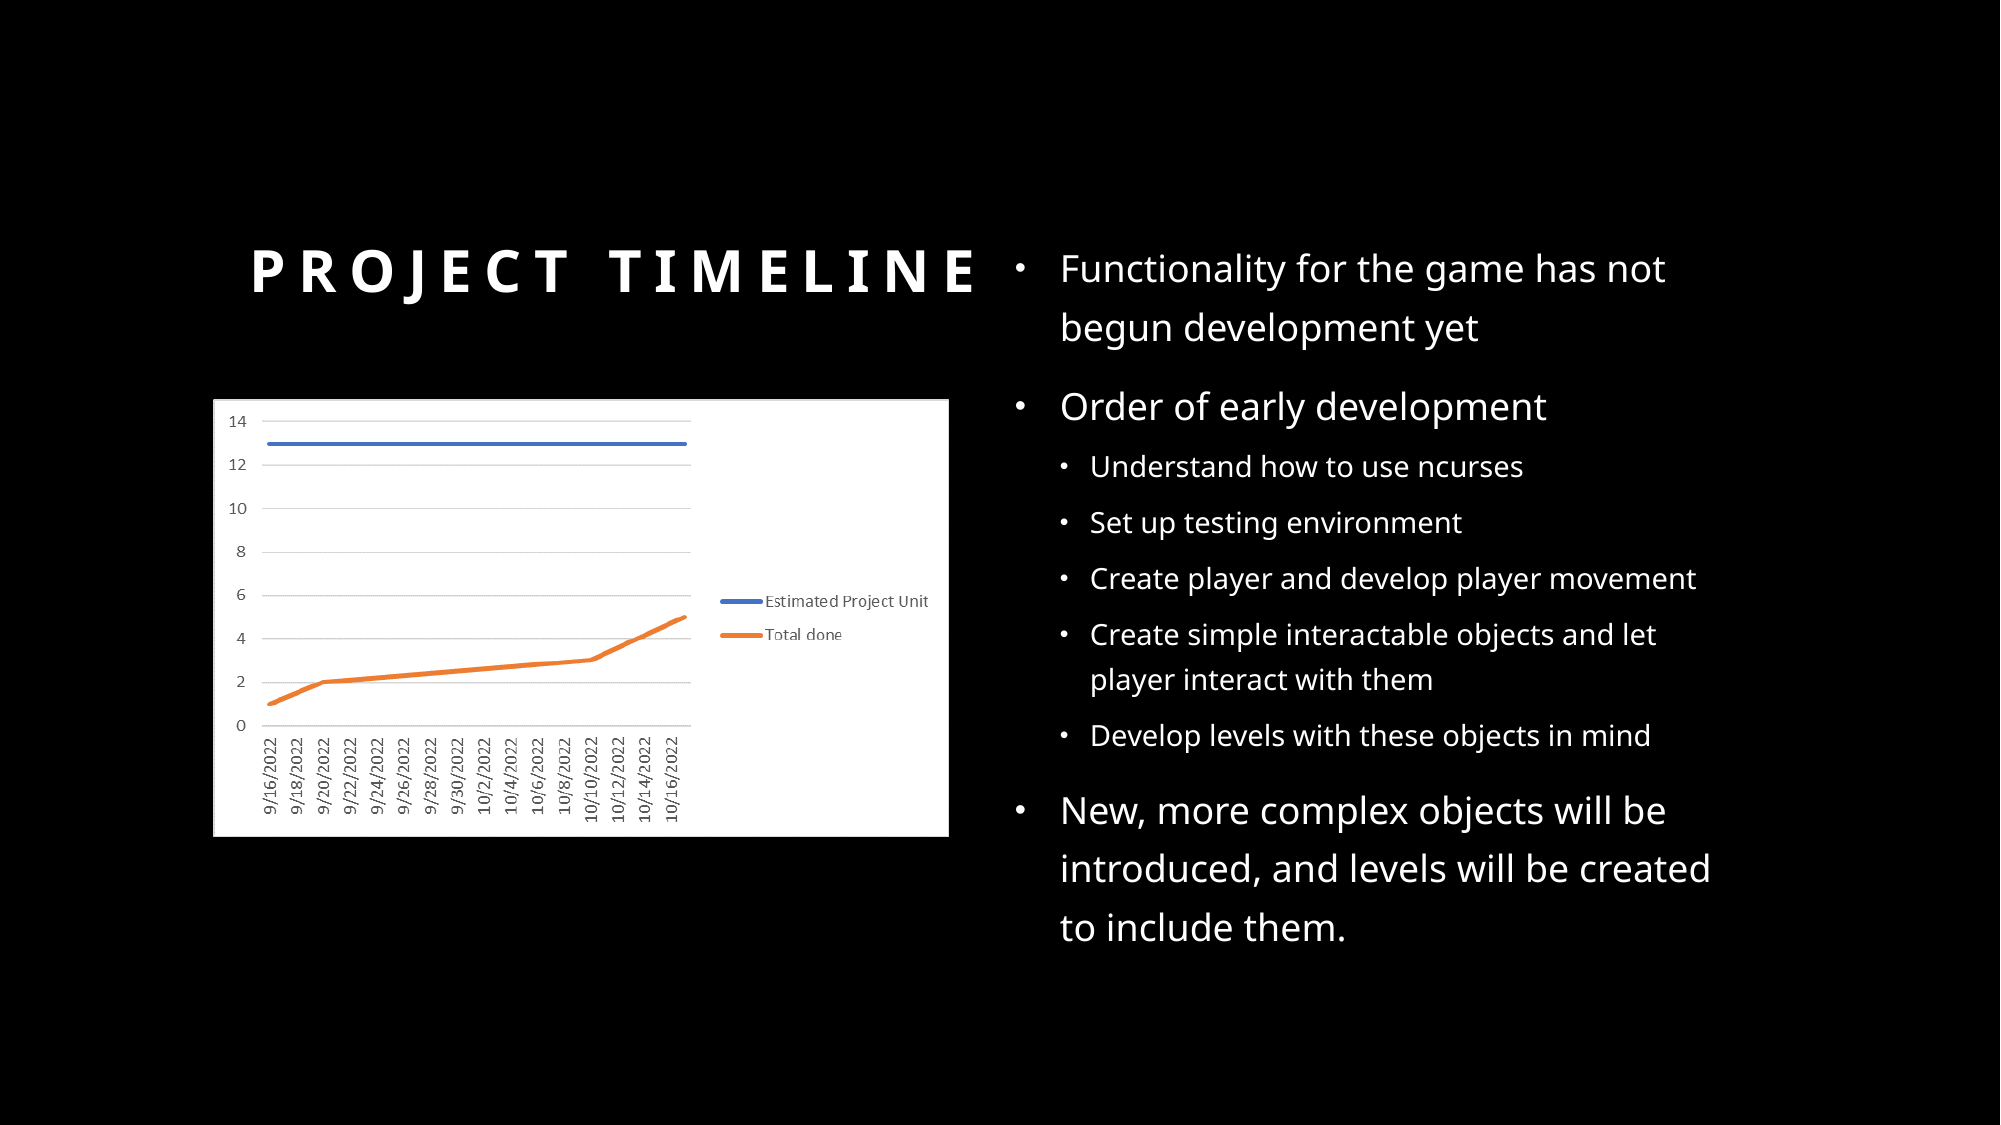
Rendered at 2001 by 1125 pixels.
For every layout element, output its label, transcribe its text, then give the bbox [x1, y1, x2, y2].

title Project Timeline [234, 171, 1750, 313]
list Functionality for the game has not begun development yet Order of early development Understand how to use ncurses Set up testing environment Create player and develop player movement Create simple interactable objects and let player interact with them Develop levels with these objects in mind New, more complex objects will be introduced, and levels will be created to include them. [999, 224, 1750, 1000]
picture [213, 399, 949, 838]
